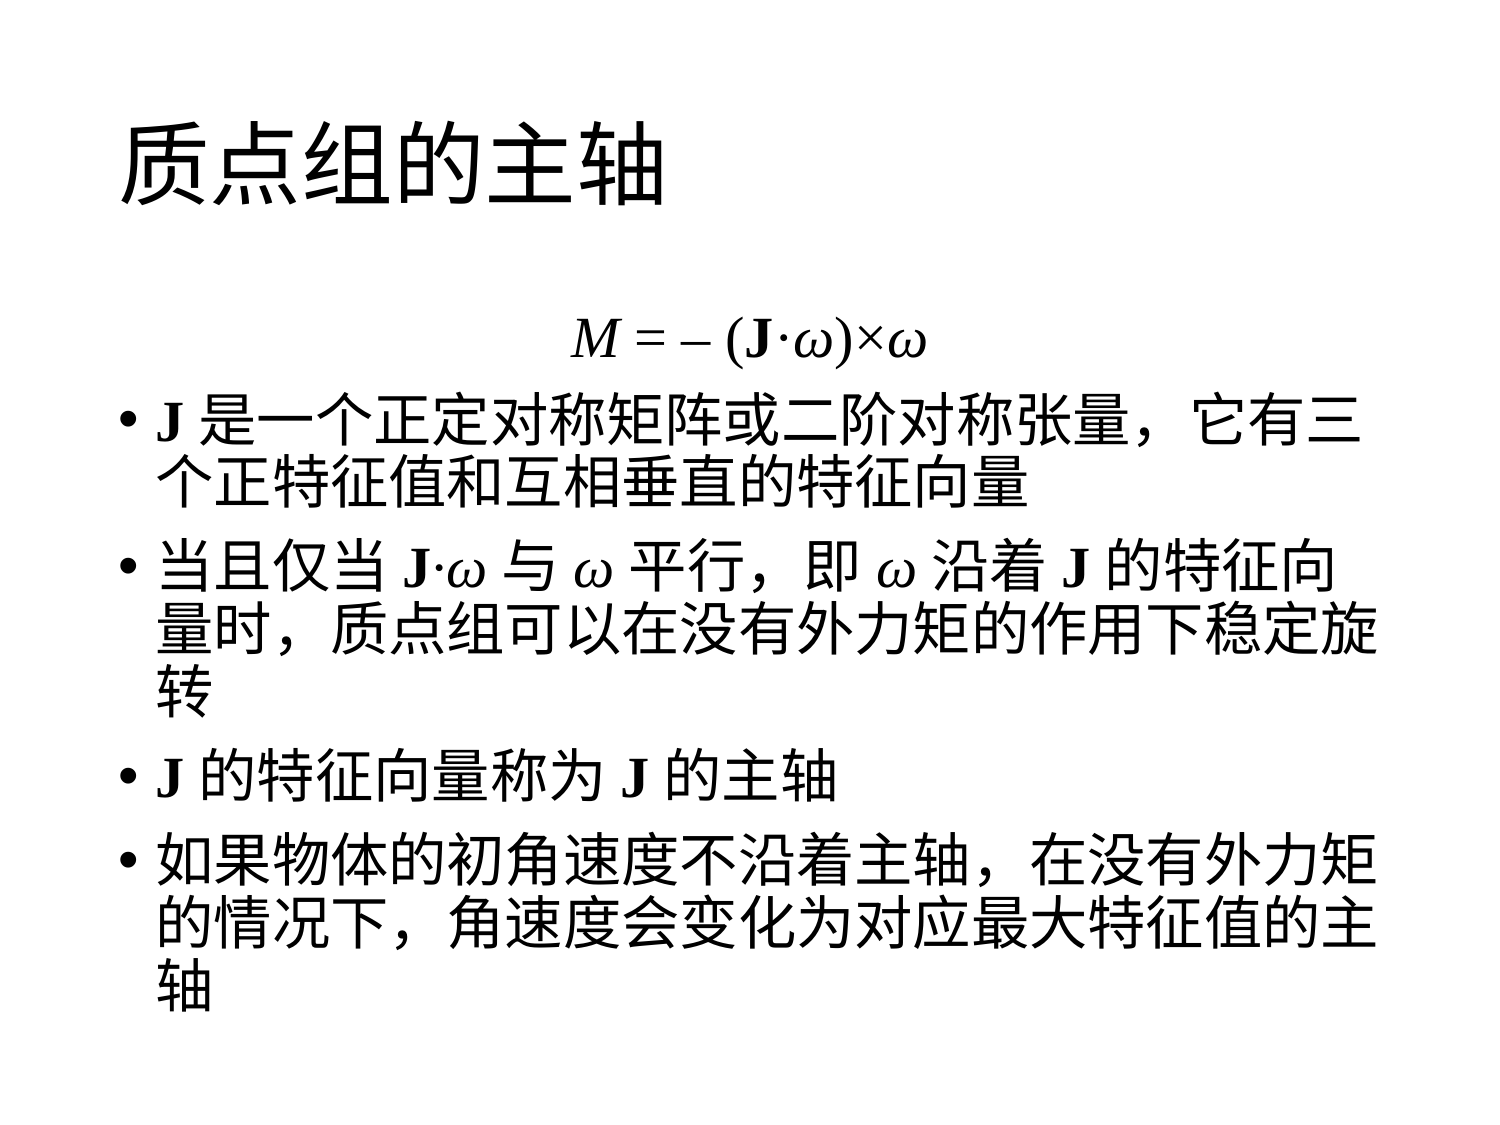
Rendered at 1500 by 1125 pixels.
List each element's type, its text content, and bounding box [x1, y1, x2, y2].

title 质点组的主轴 [103, 59, 1397, 278]
list M = – (J·ω)×ω J是一个正定对称矩阵或二阶对称张量，它有三个正特征值和互相垂直的特征向量 当且仅当J·ω与ω平行，即ω沿着J的特征向量时，质点组可以在没有外力矩的作用下稳定旋转 J的特征向量称为J的主轴 如果物体的初角速度不沿着主轴，在没有外力矩的情况下，角速度会变化为对应最大特征值的主轴 [103, 299, 1397, 1014]
